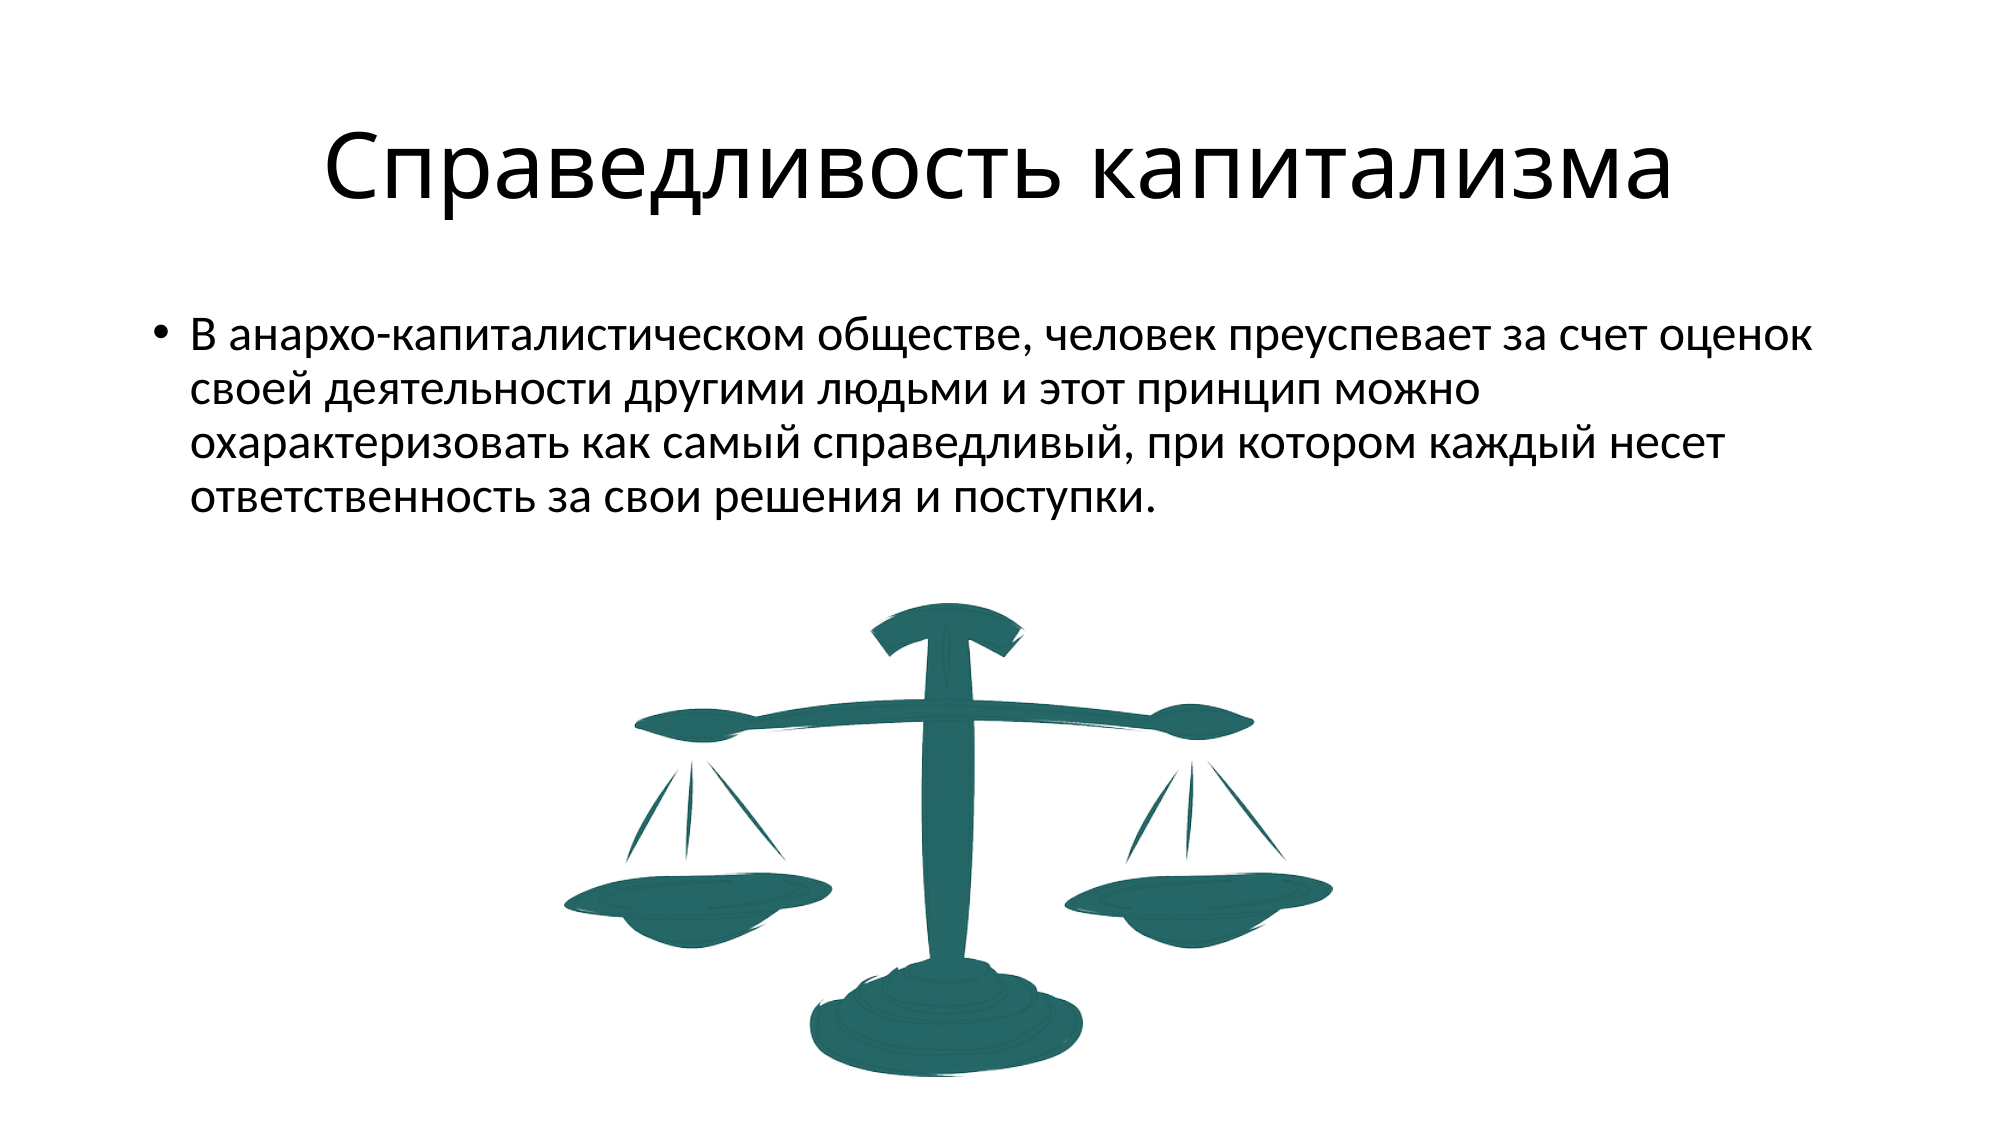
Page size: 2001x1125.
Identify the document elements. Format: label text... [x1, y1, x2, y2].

picture [564, 603, 1333, 1077]
list В анархо-капиталистическом обществе, человек преуспевает за счет оценок своей деятельности другими людьми и этот принцип можно охарактеризовать как самый справедливый, при котором каждый несет ответственность за свои решения и поступки. [137, 299, 1863, 1014]
title Справедливость капитализма [137, 59, 1863, 278]
